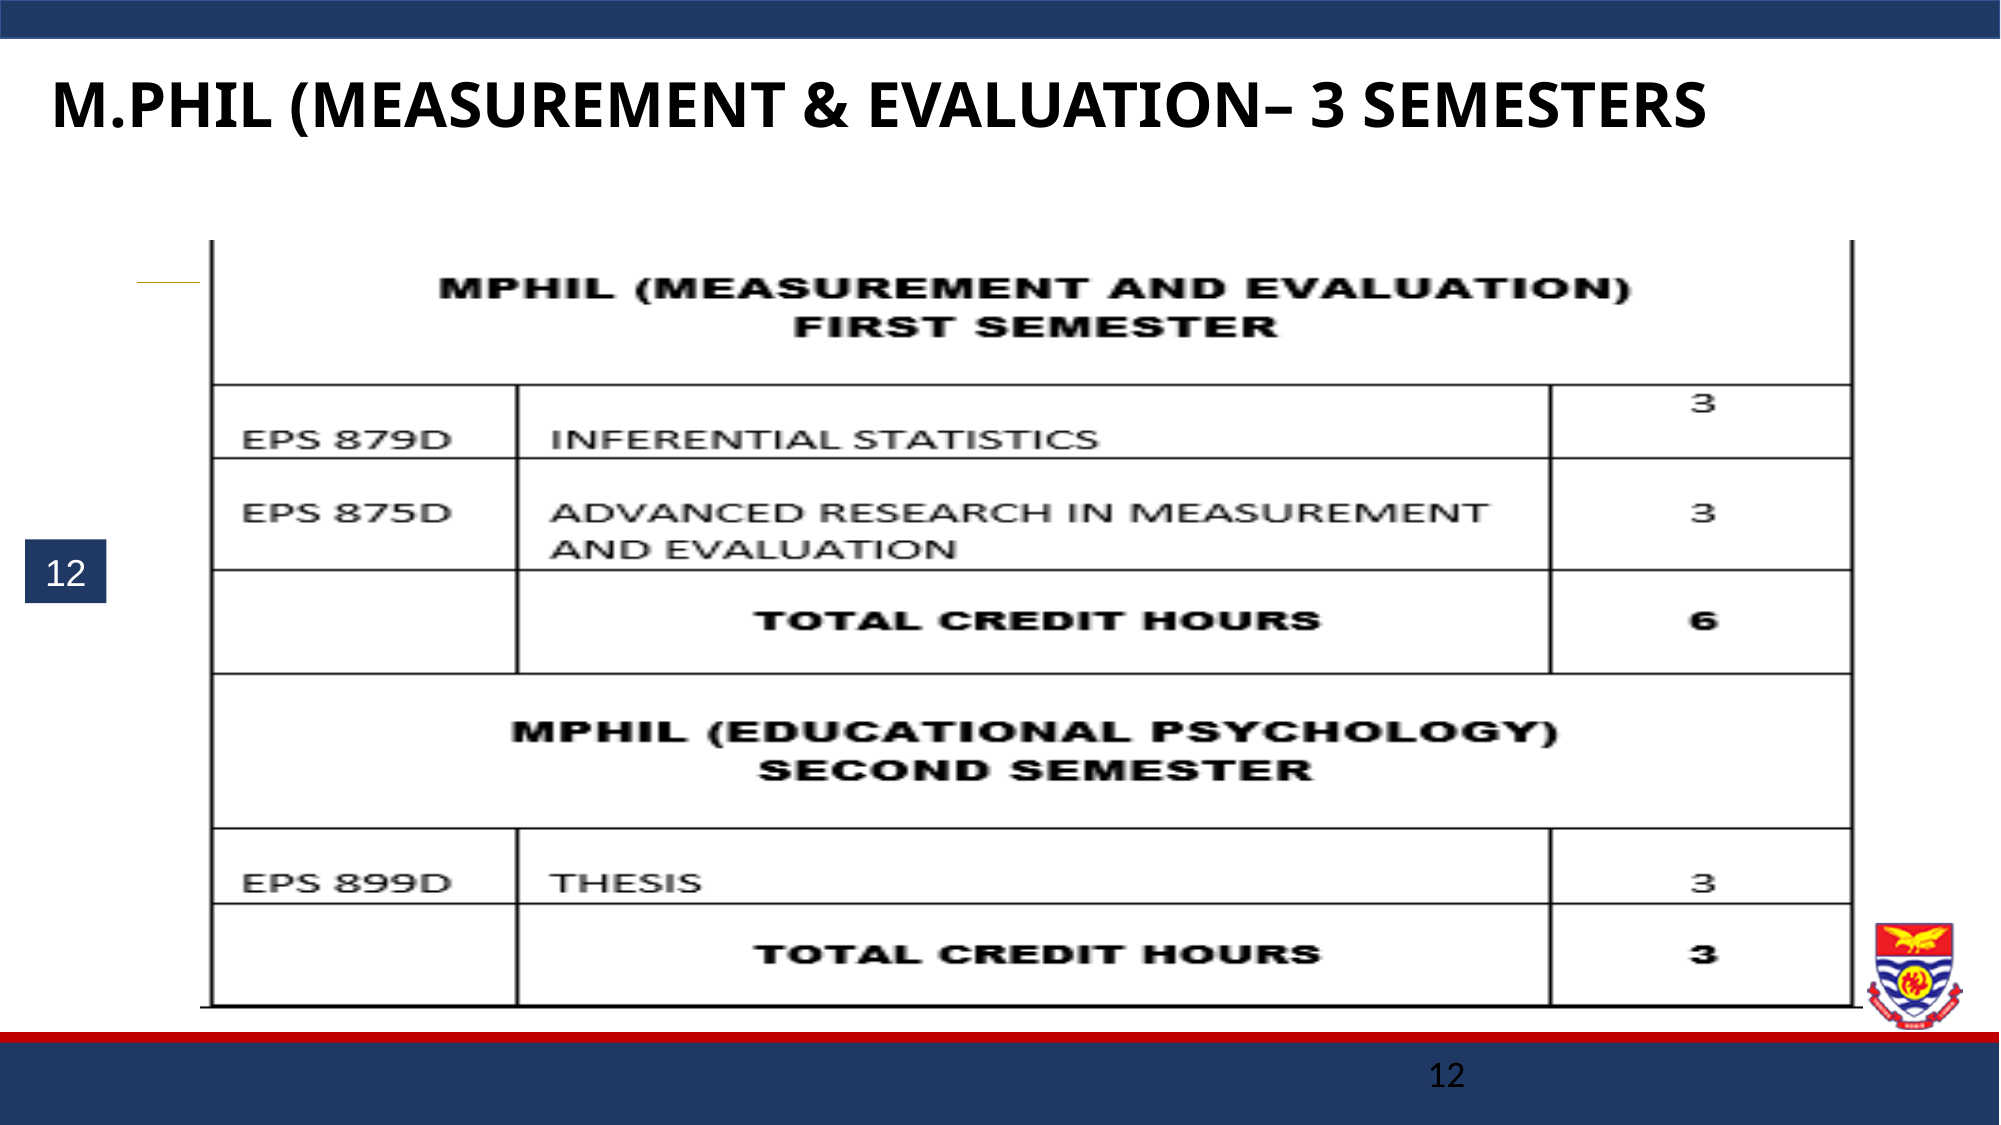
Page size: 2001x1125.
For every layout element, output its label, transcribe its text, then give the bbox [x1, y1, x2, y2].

slide_number 12 [1412, 1042, 1863, 1103]
picture [200, 240, 1975, 1030]
title M.PHIL (MEASUREMENT & EVALUATION– 3 SEMESTERS [35, 59, 1957, 155]
